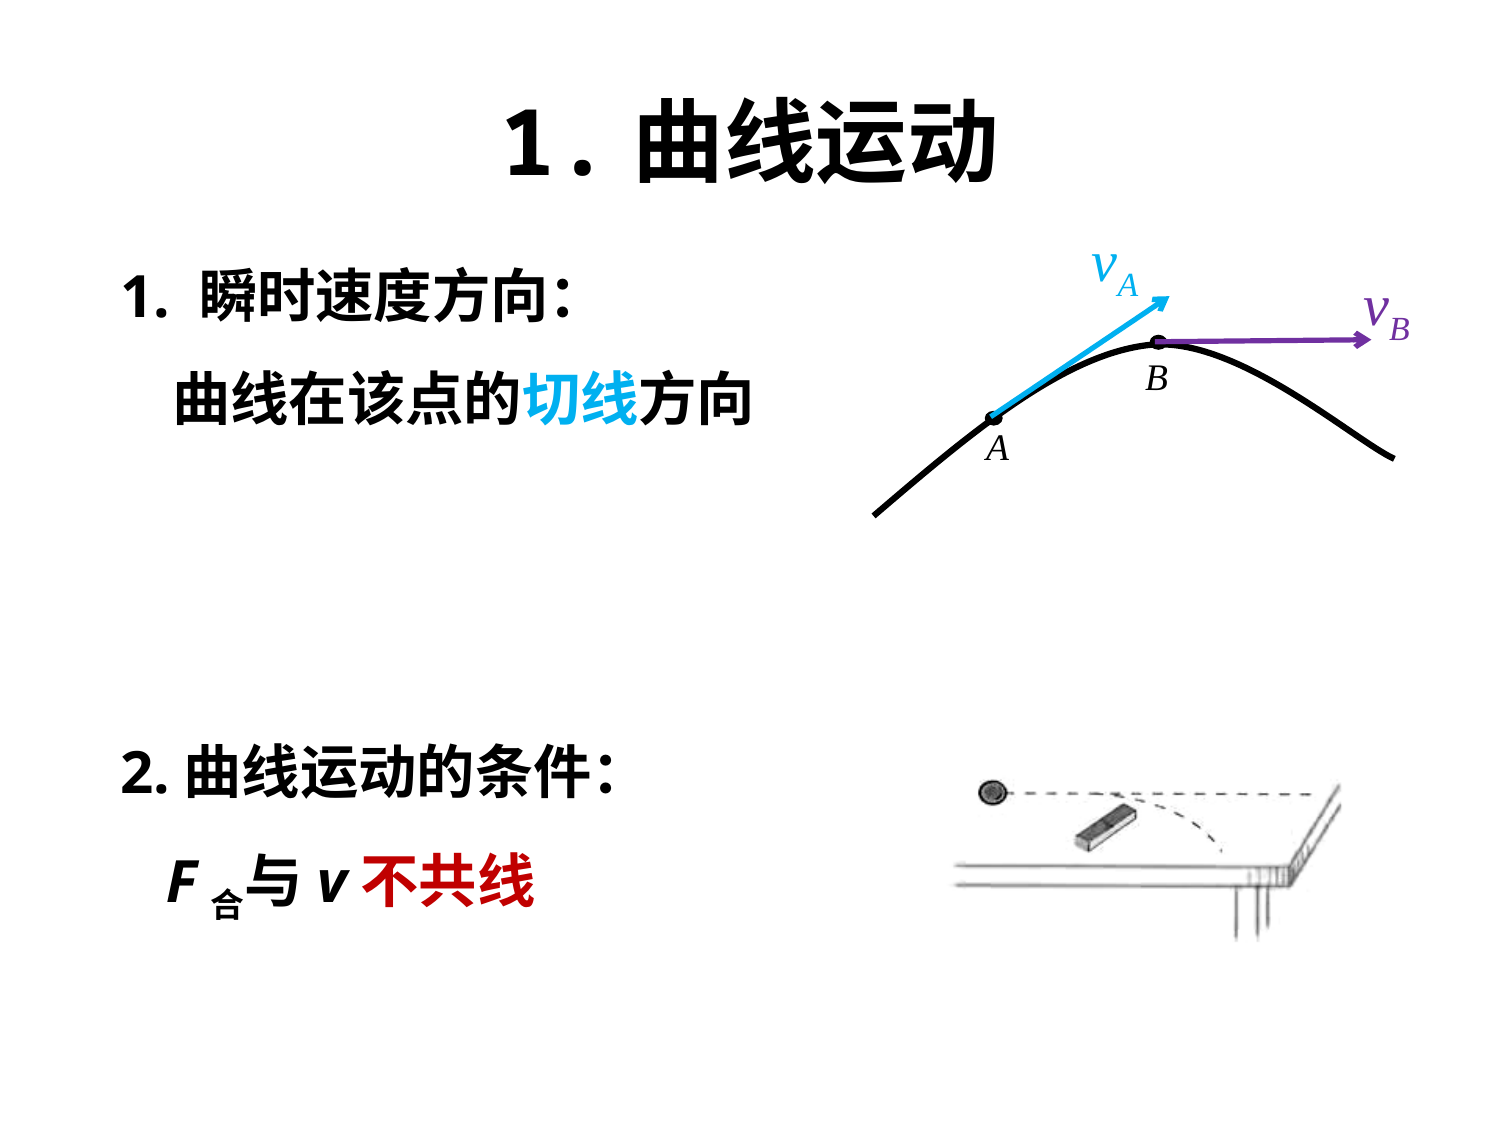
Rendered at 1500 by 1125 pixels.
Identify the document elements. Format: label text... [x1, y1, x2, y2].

text_box 曲线在该点的切线方向 [157, 354, 771, 440]
title 1.曲线运动 [75, 45, 1425, 233]
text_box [990, 215, 1181, 417]
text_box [1154, 259, 1453, 347]
text_box 2.曲线运动的条件： F合与v不共线 [105, 692, 732, 932]
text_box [873, 335, 1395, 517]
text_box 1. 瞬时速度方向： [105, 251, 696, 337]
picture [940, 766, 1357, 951]
